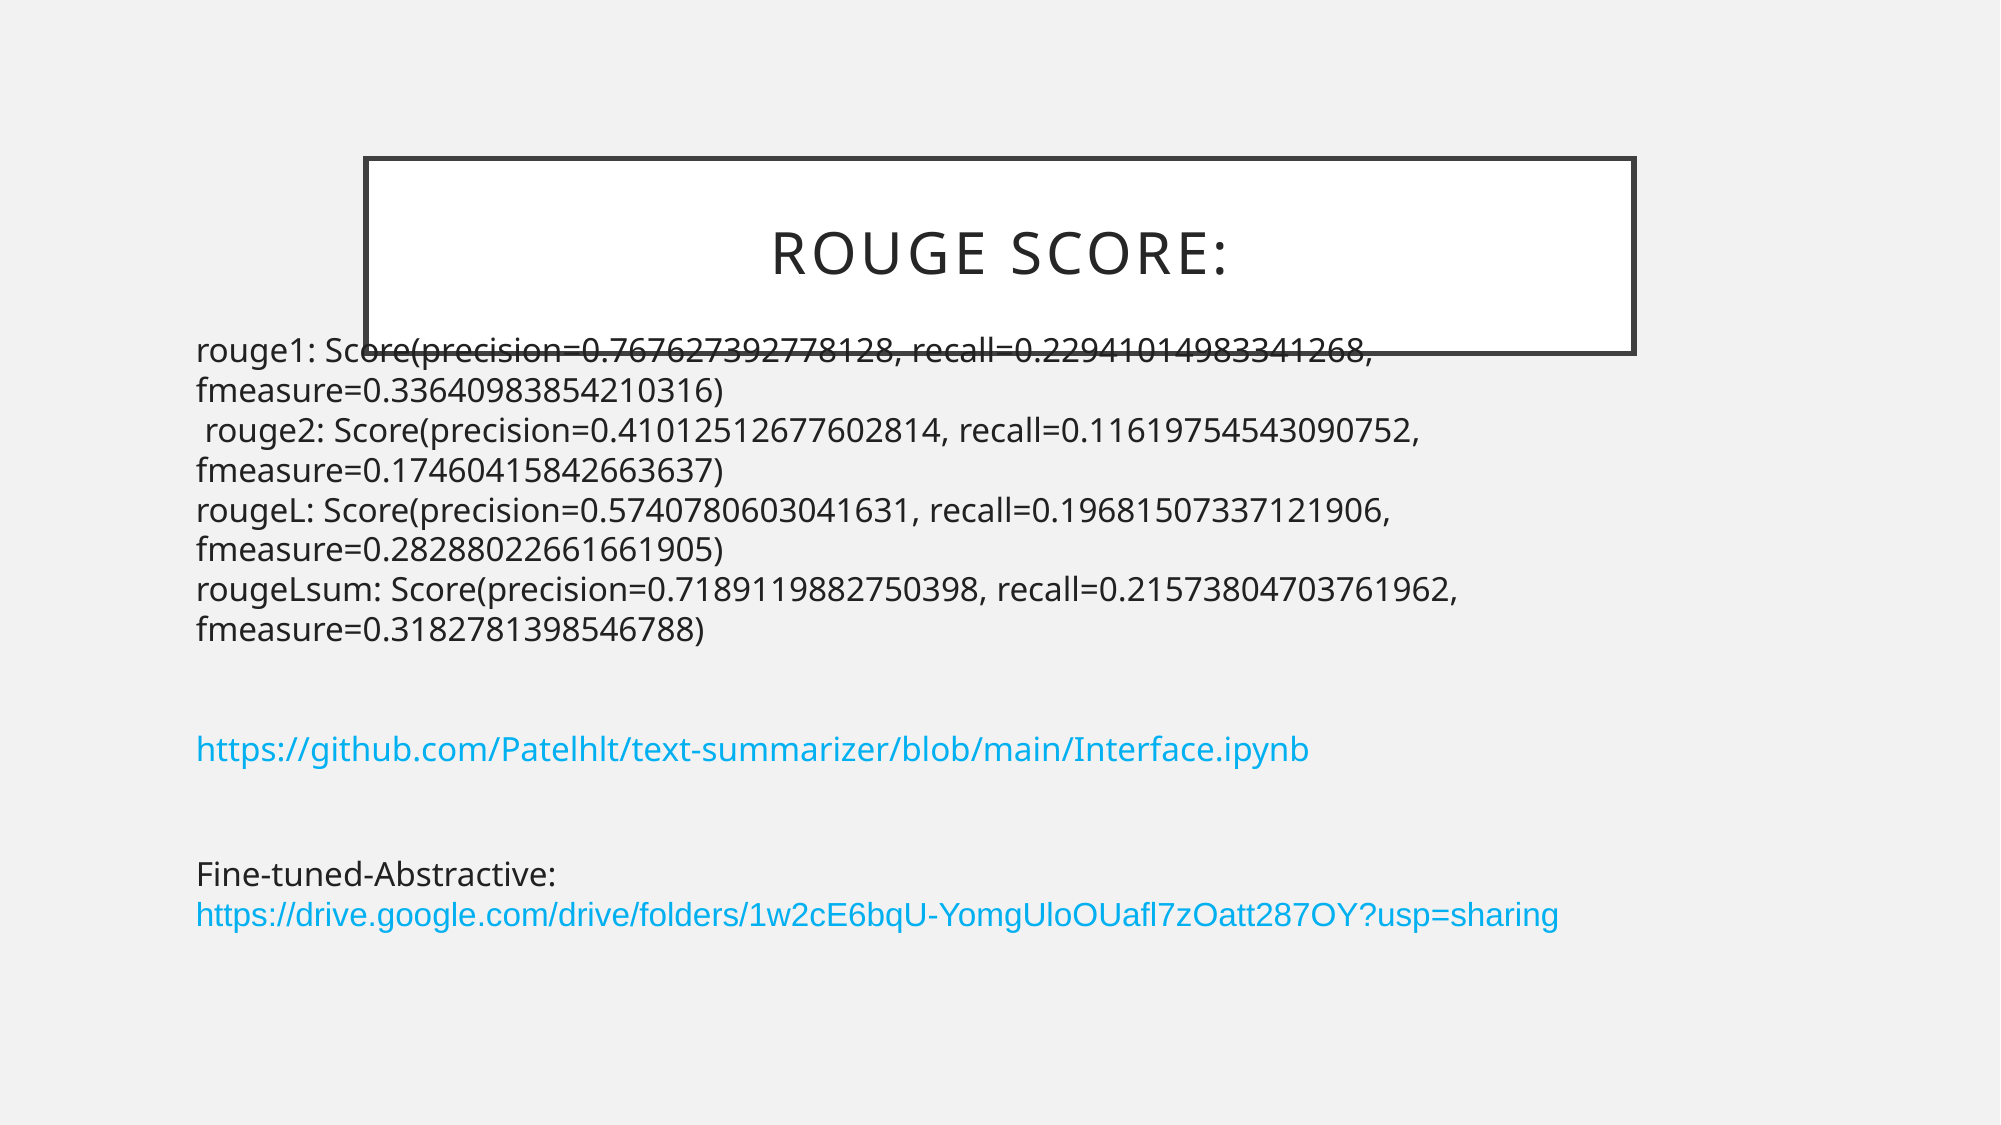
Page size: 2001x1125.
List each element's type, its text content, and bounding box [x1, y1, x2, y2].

title Rouge score: [363, 156, 1637, 328]
list rouge1: Score(precision=0.767627392778128, recall=0.22941014983341268, fmeasure=0.33640983854210316) rouge2: Score(precision=0.41012512677602814, recall=0.11619754543090752, fmeasure=0.17460415842663637) rougeL: Score(precision=0.5740780603041631, recall=0.19681507337121906, fmeasure=0.28288022661661905) rougeLsum: Score(precision=0.7189119882750398, recall=0.21573804703761962, fmeasure=0.3182781398546788) https://github.com/Patelhlt/text-summarizer/blob/main/Interface.ipynb Fine-tuned-Abstractive: https://drive.google.com/drive/folders/1w2cE6bqU-YomgUloOUafl7zOatt287OY?usp=sharing [180, 328, 1906, 1014]
